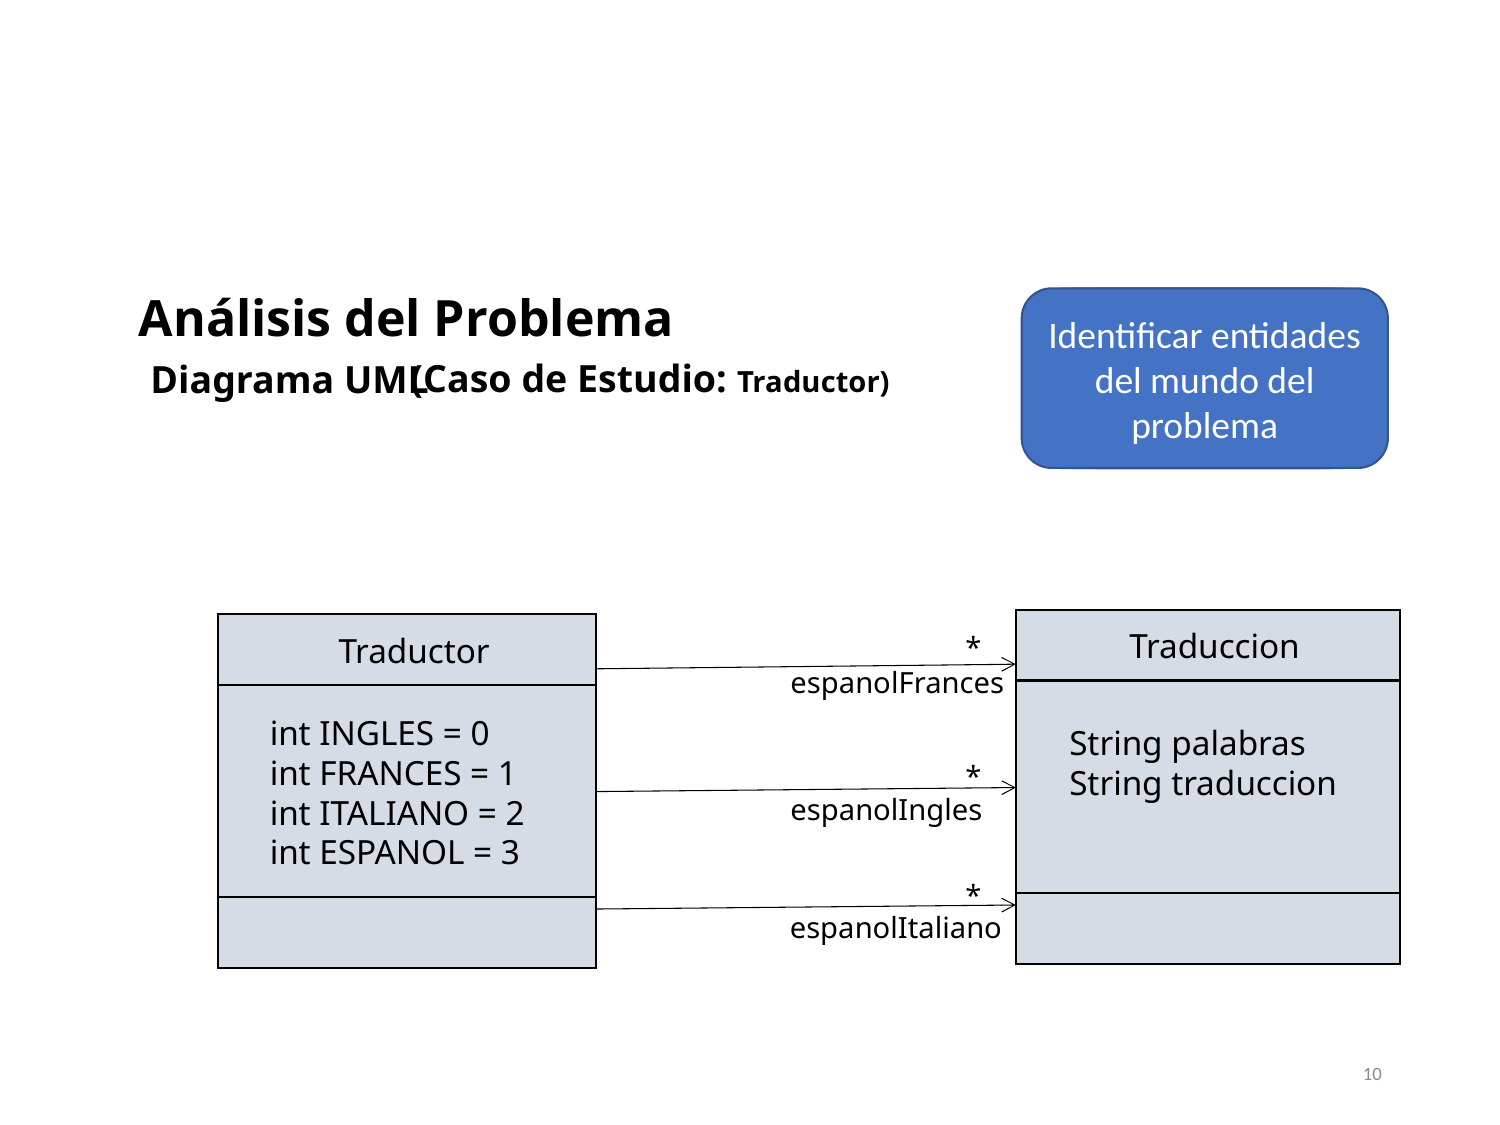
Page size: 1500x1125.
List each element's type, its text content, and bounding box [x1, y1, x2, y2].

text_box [218, 614, 597, 969]
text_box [135, 347, 1412, 409]
slide_number 10 [1059, 1042, 1397, 1103]
text_box Identificar entidades del mundo del problema [1247, 287, 1389, 347]
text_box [596, 621, 1016, 953]
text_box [1015, 609, 1400, 964]
text_box Análisis del Problema [123, 278, 1247, 354]
text_box Identificar entidades del mundo del problema [1020, 409, 1389, 469]
